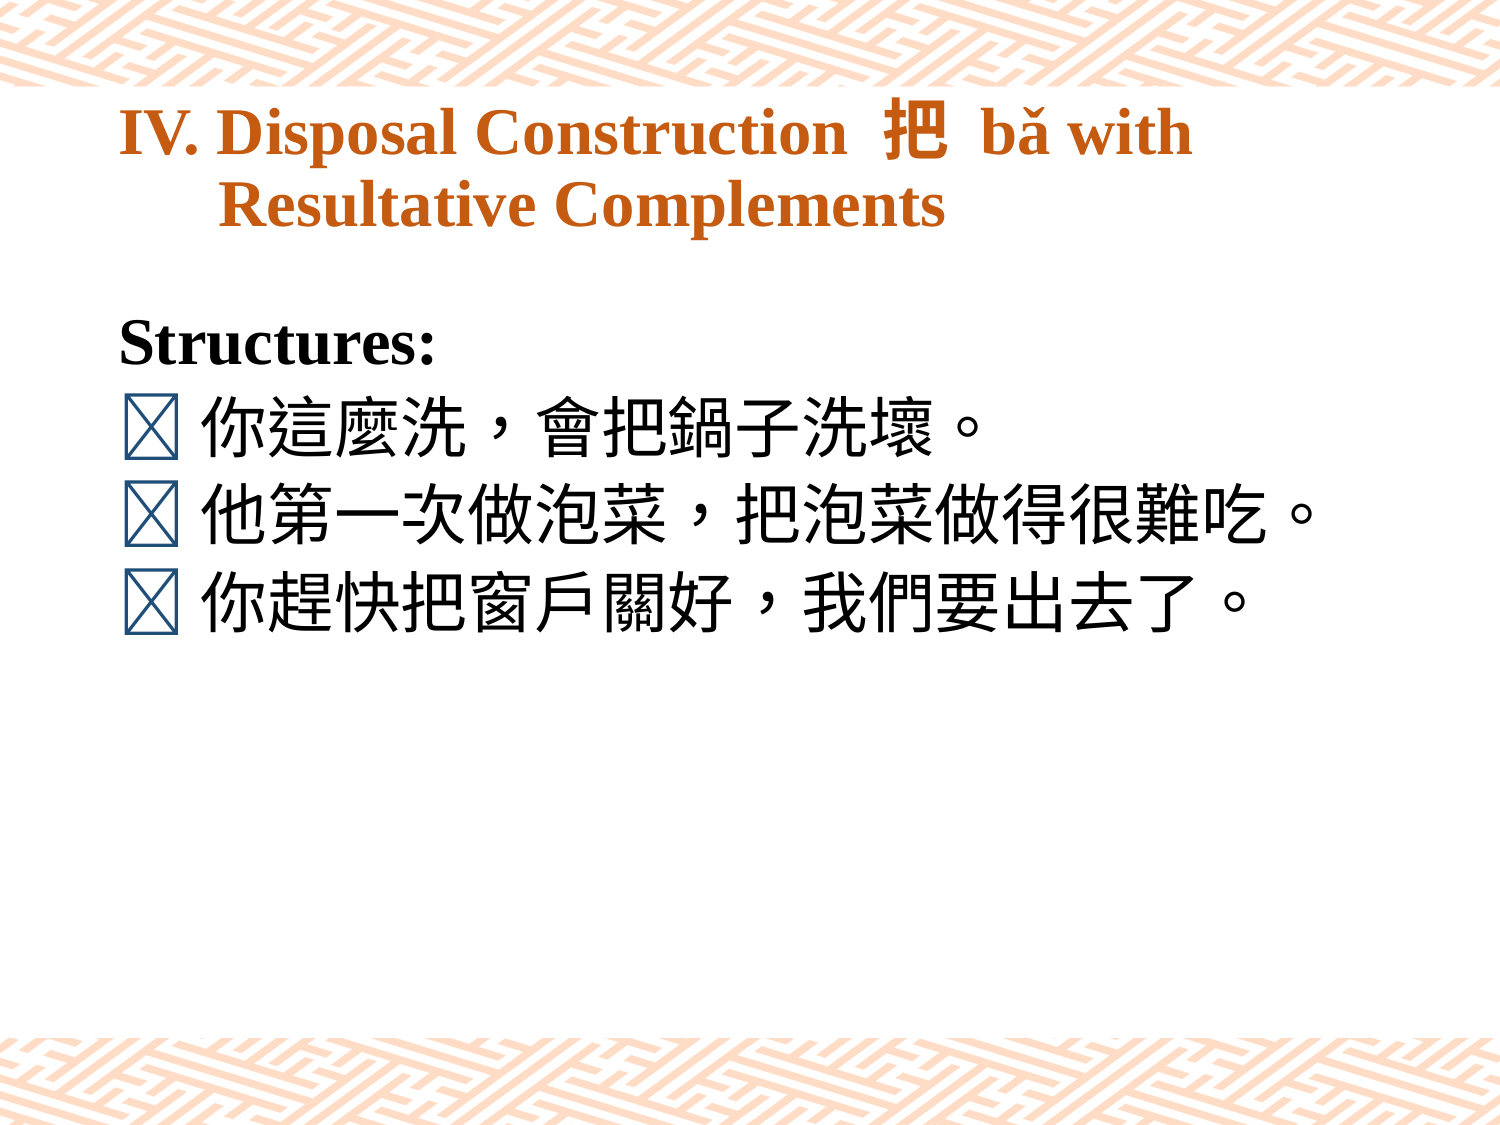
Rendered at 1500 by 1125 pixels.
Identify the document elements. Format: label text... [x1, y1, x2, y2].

picture [0, 0, 1500, 1125]
list Structures: 你這麼洗，會把鍋子洗壞。 他第一次做泡菜，把泡菜做得很難吃。 你趕快把窗戶關好，我們要出去了。 [103, 299, 1397, 1014]
title IV. Disposal Construction 把 bǎ with Resultative Complements [103, 59, 1397, 278]
